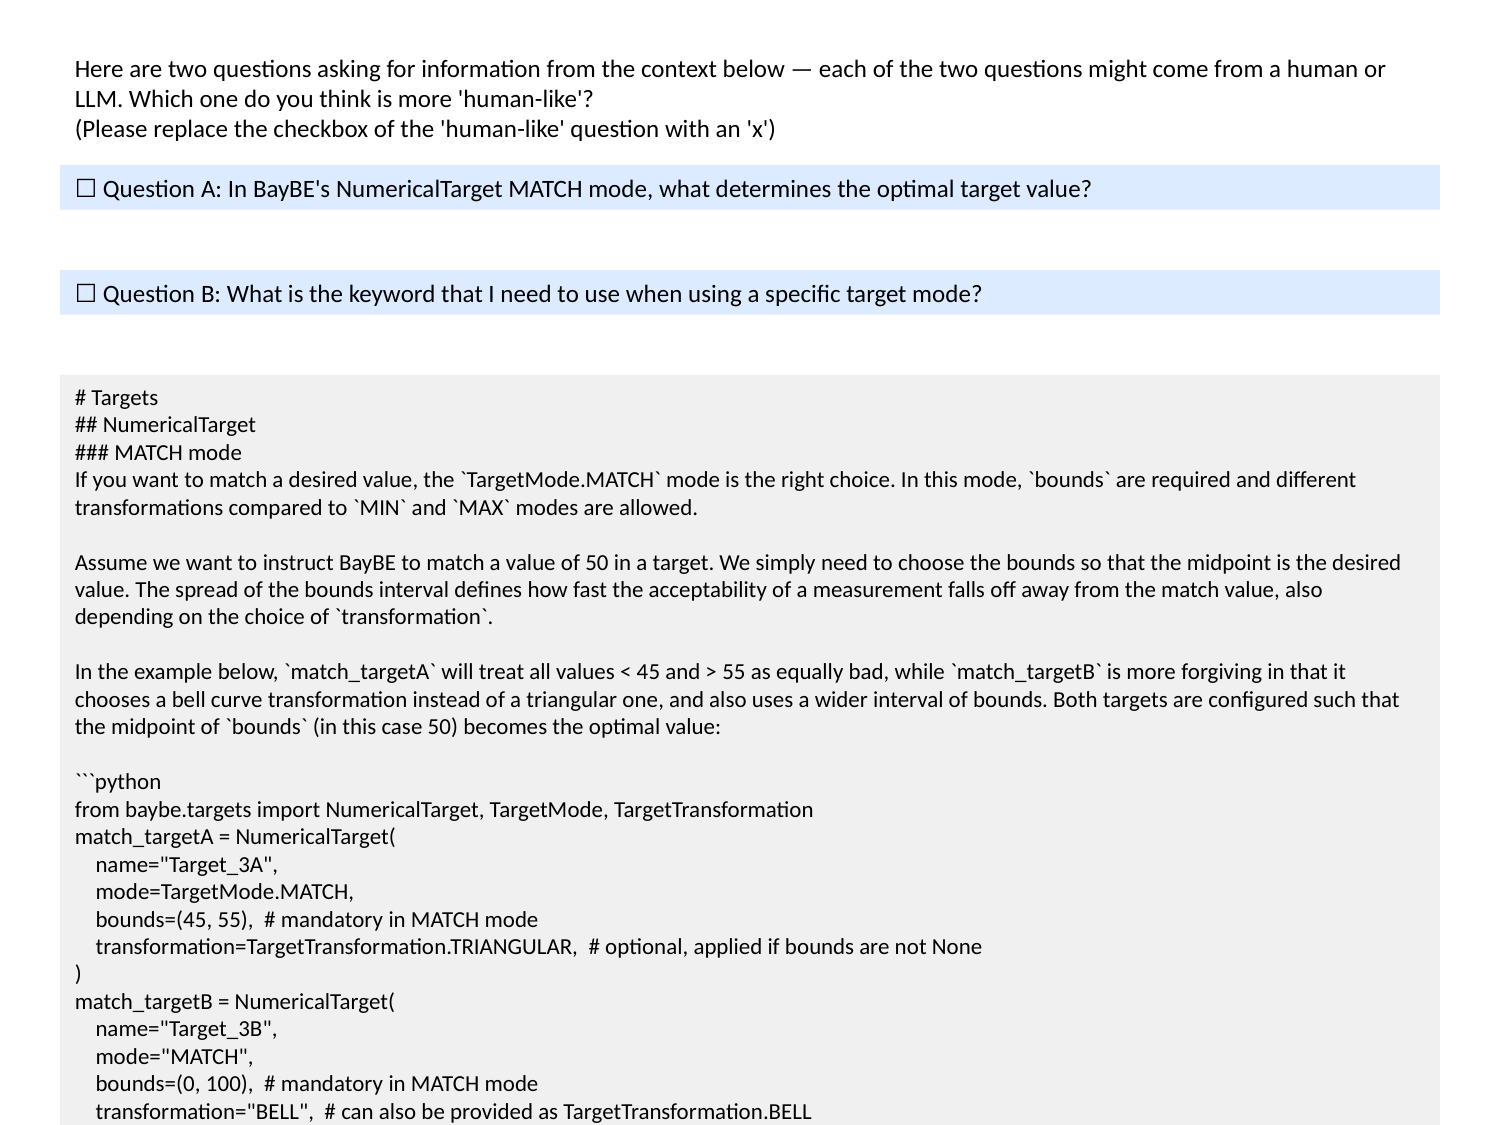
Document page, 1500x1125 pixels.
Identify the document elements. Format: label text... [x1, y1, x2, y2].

text_box Here are two questions asking for information from the context below — each of the two questions might come from a human or LLM. Which one do you think is more 'human-like'? (Please replace the checkbox of the 'human-like' question with an 'x') [59, 45, 1440, 150]
text_box # Targets ## NumericalTarget ### MATCH mode If you want to match a desired value, the `TargetMode.MATCH` mode is the right choice. In this mode, `bounds` are required and different transformations compared to `MIN` and `MAX` modes are allowed. Assume we want to instruct BayBE to match a value of 50 in a target. We simply need to choose the bounds so that the midpoint is the desired value. The spread of the bounds interval defines how fast the acceptability of a measurement falls off away from the match value, also depending on the choice of `transformation`. In the example below, `match_targetA` will treat all values < 45 and > 55 as equally bad, while `match_targetB` is more forgiving in that it chooses a bell curve transformation instead of a triangular one, and also uses a wider interval of bounds. Both targets are configured such that the midpoint of `bounds` (in this case 50) becomes the optimal value: ```python from baybe.targets import NumericalTarget, TargetMode, TargetTransformation match_targetA = NumericalTarget( name="Target_3A", mode=TargetMode.MATCH, bounds=(45, 55), # mandatory in MATCH mode transformation=TargetTransformation.TRIANGULAR, # optional, applied if bounds are not None ) match_targetB = NumericalTarget( name="Target_3B", mode="MATCH", bounds=(0, 100), # mandatory in MATCH mode transformation="BELL", # can also be provided as TargetTransformation.BELL ) ``` …more text on next page [59, 374, 1440, 1125]
text_box ☐ Question A: In BayBE's NumericalTarget MATCH mode, what determines the optimal target value? [59, 164, 1440, 210]
text_box ☐ Question B: What is the keyword that I need to use when using a specific target mode? [59, 270, 1440, 315]
